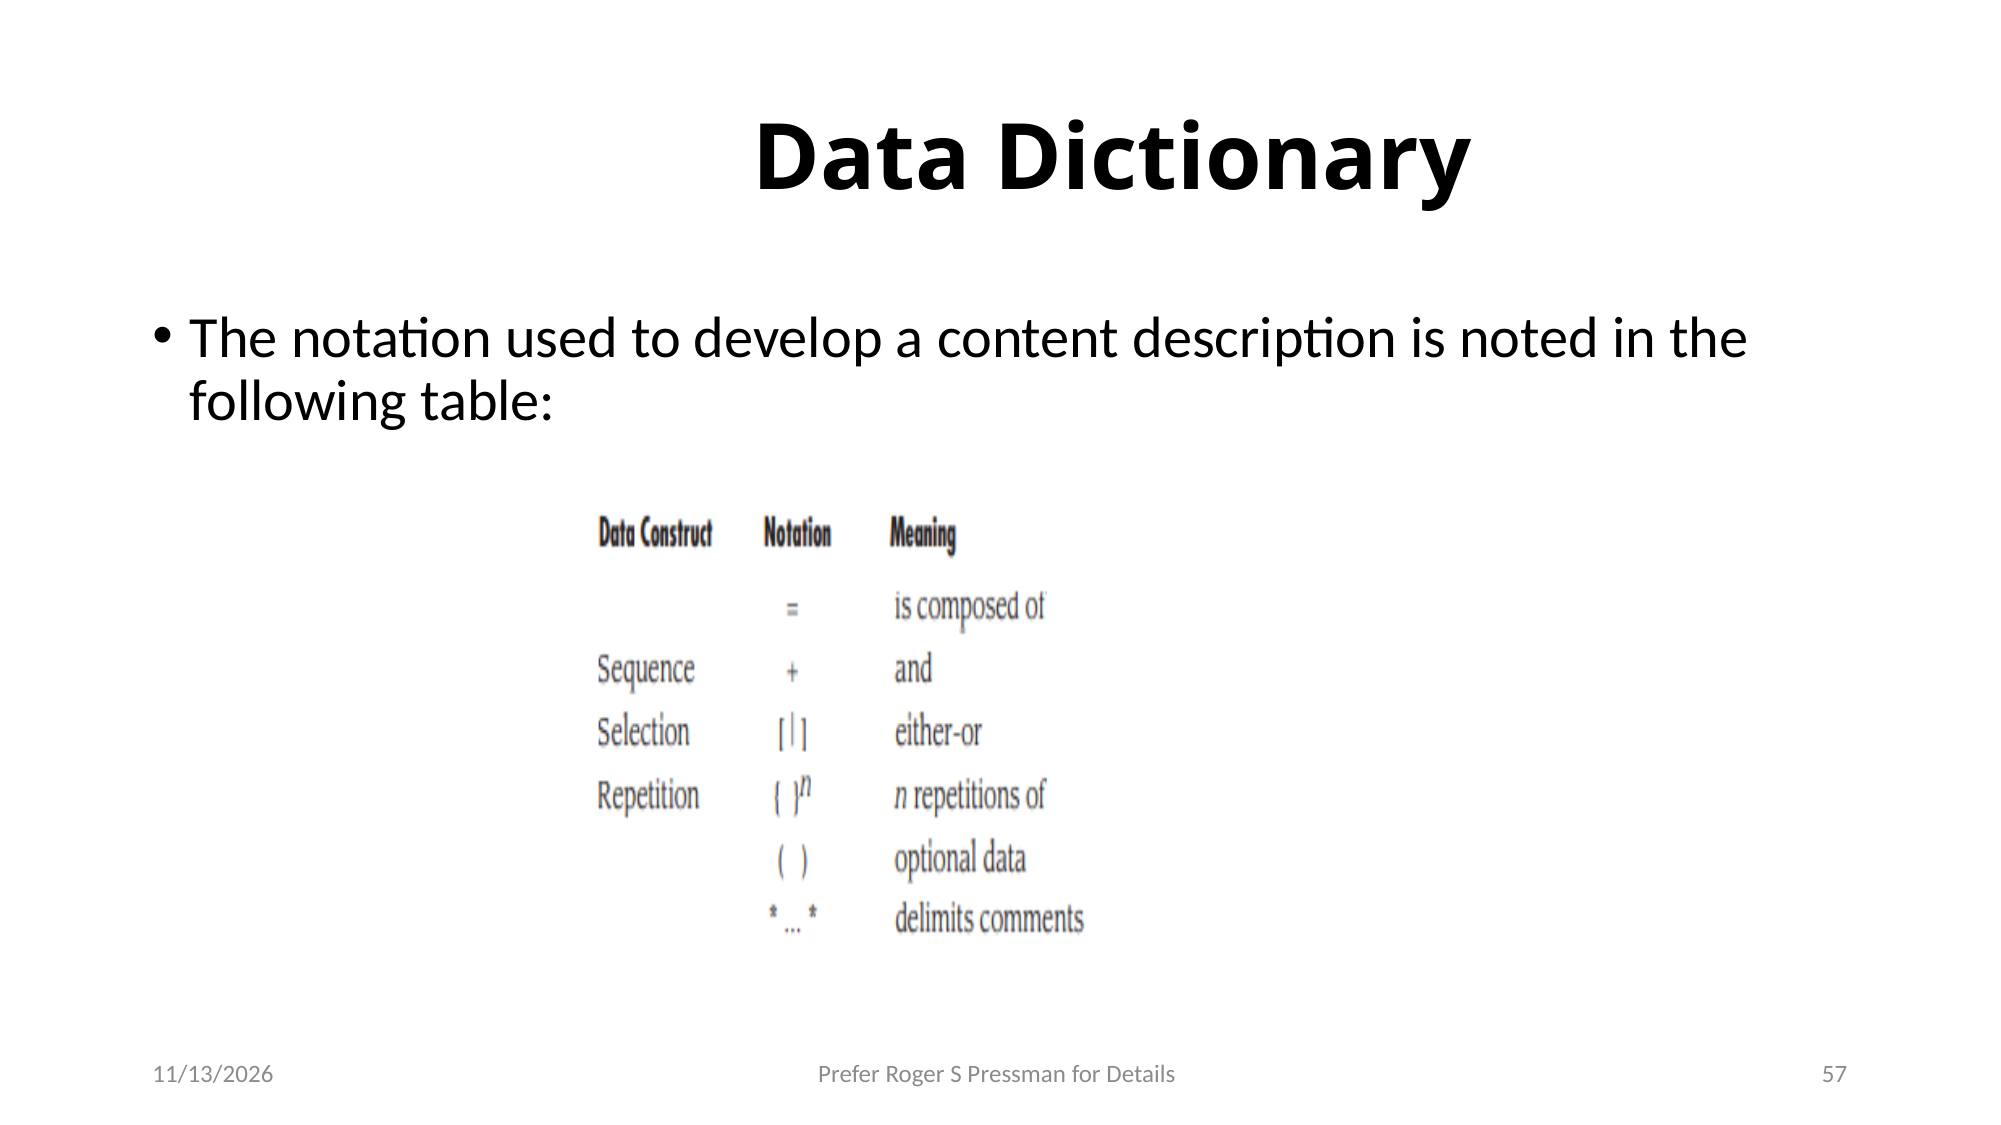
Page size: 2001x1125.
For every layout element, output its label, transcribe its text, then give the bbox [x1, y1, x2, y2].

footer Prefer Roger S Pressman for Details [662, 1042, 1338, 1103]
slide_number 57 [1412, 1042, 1863, 1103]
list The notation used to develop a content description is noted in the following table: [137, 299, 1863, 1014]
title Data Dictionary [137, 50, 1863, 269]
picture [502, 463, 1623, 996]
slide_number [137, 1042, 588, 1103]
